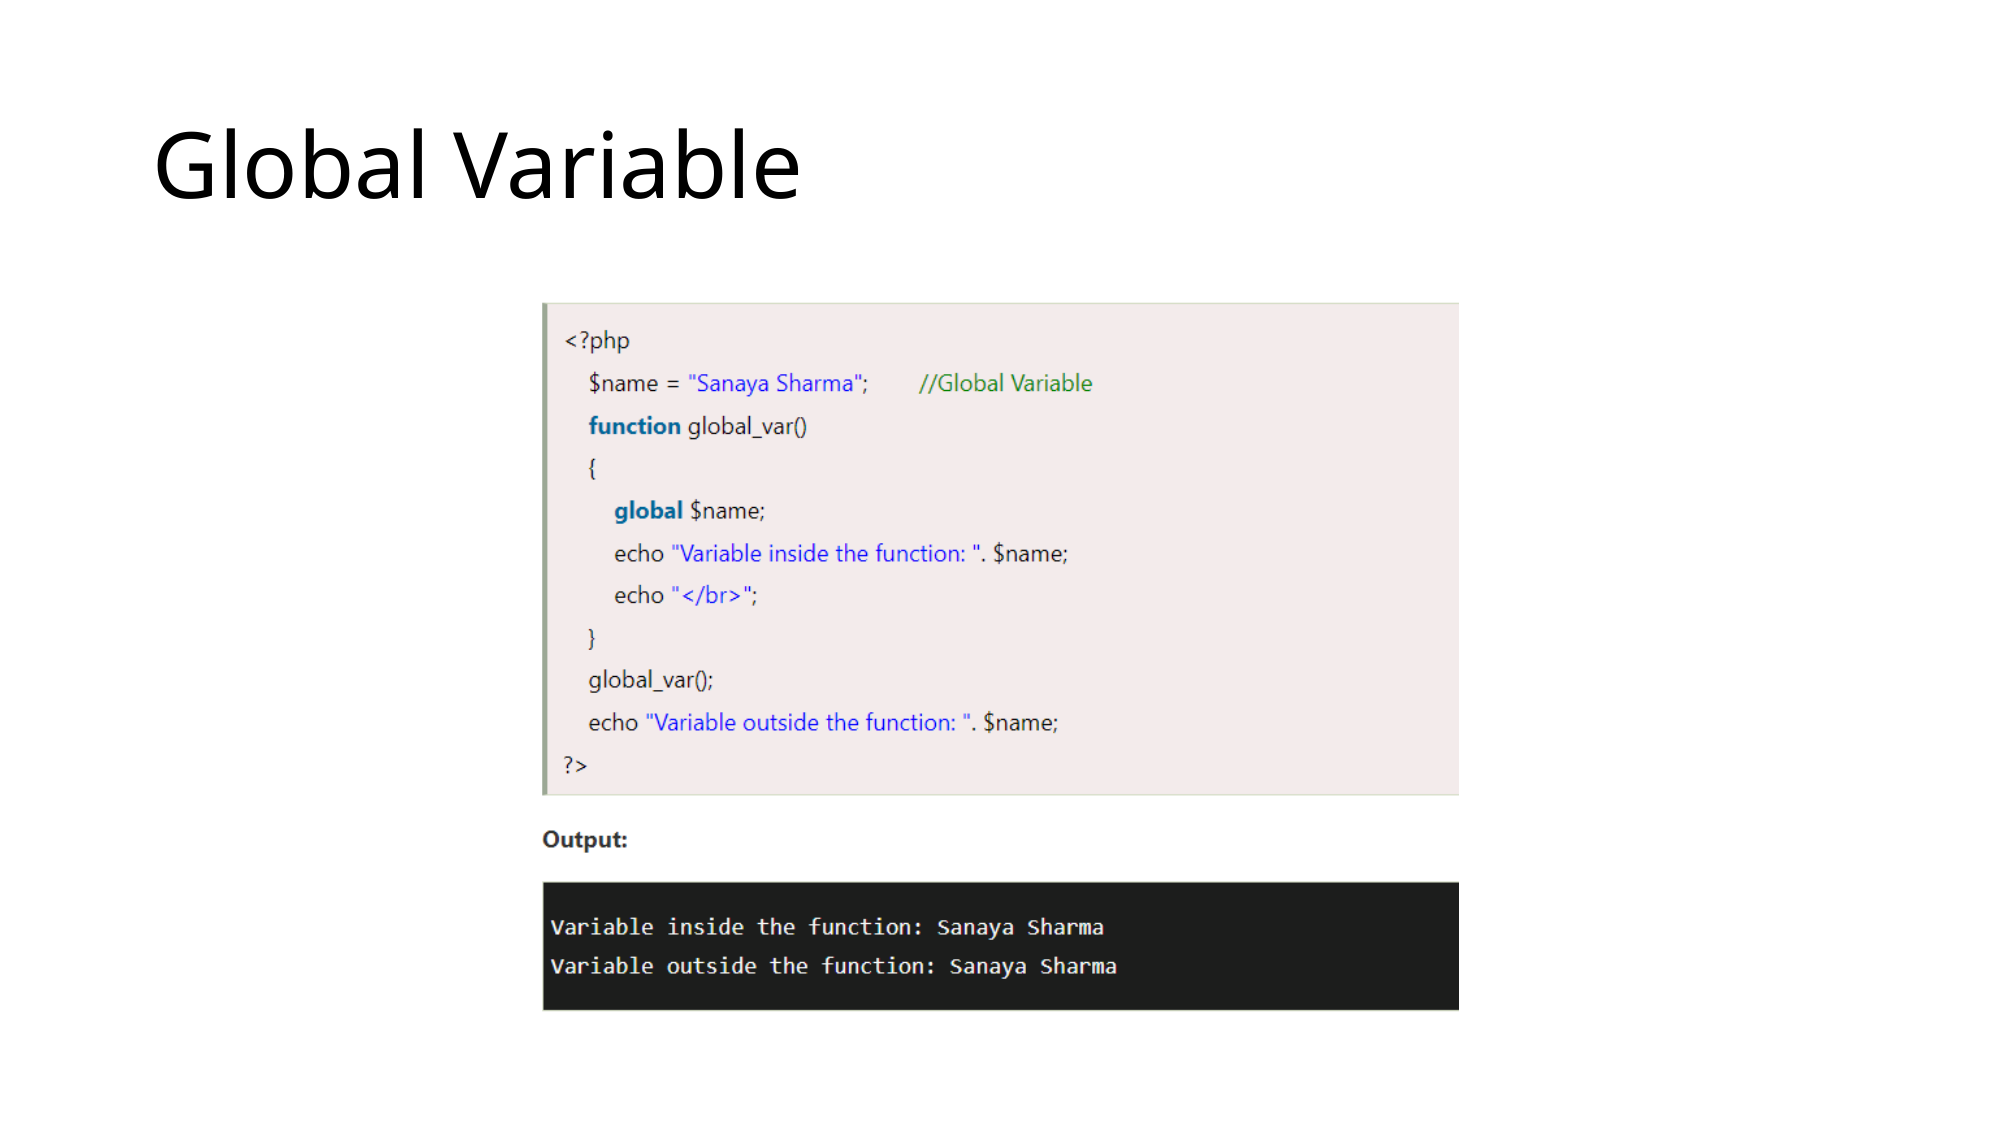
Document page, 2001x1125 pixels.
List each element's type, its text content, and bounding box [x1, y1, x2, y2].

title Global Variable [137, 59, 1863, 278]
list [541, 299, 1459, 1014]
